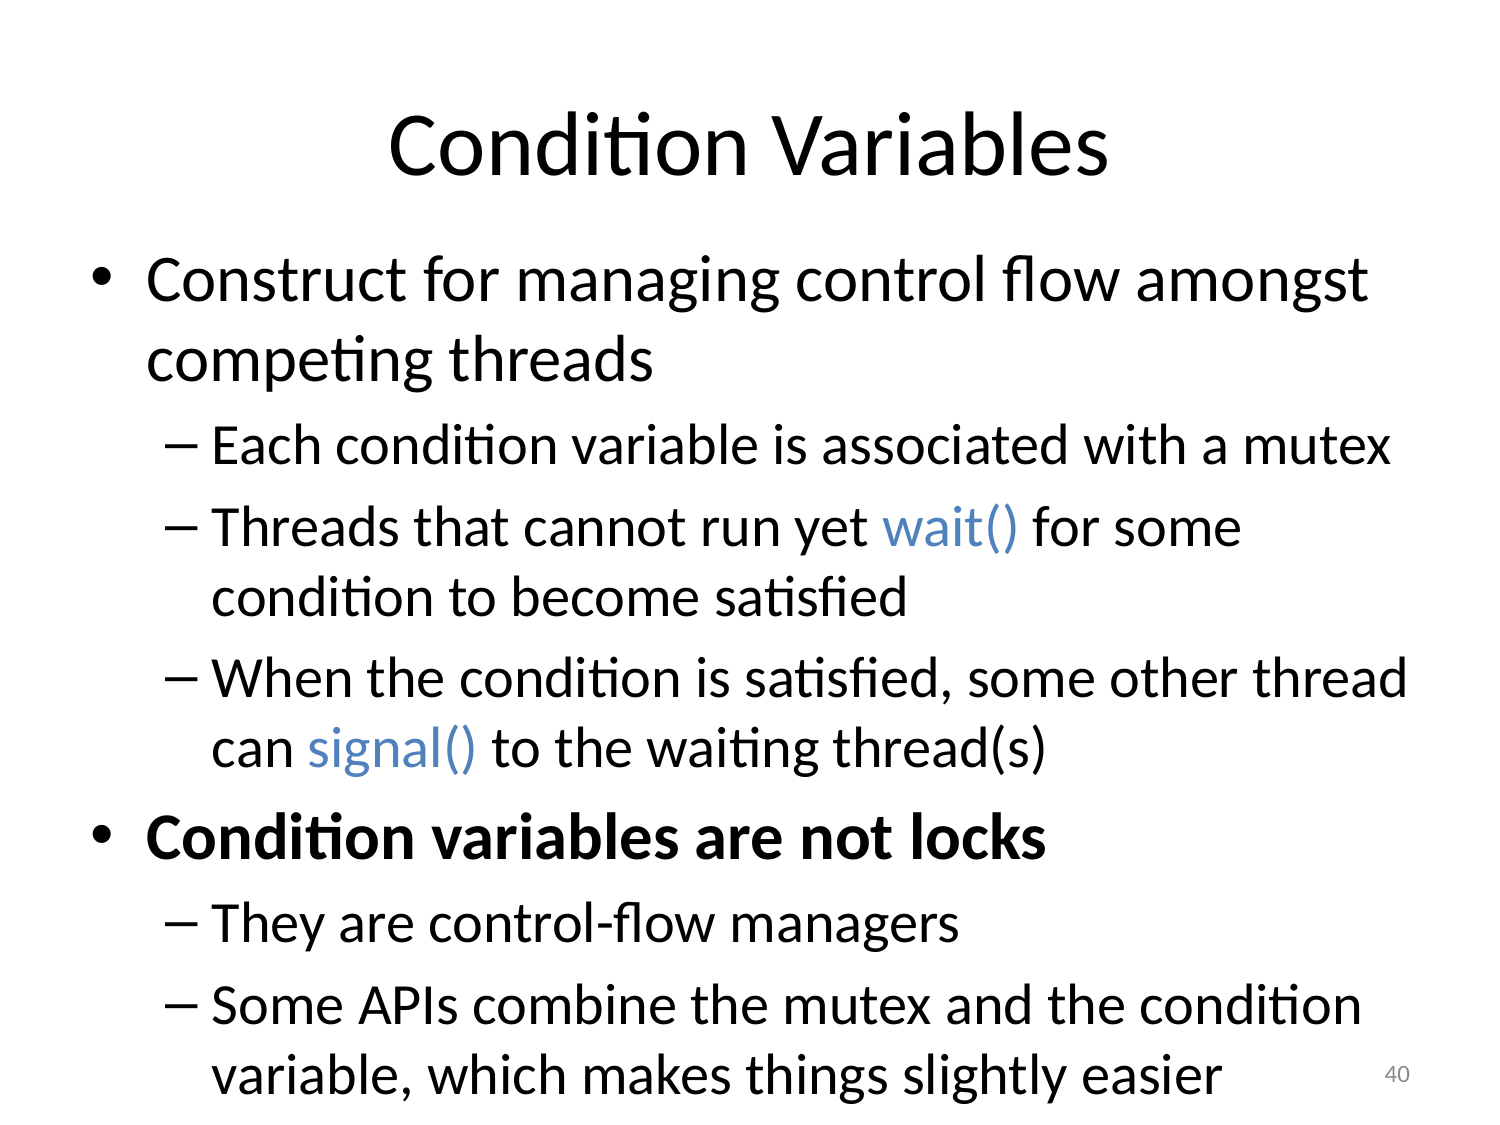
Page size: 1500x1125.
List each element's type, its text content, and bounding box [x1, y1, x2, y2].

slide_number 40 [1074, 1042, 1425, 1103]
list Construct for managing control flow amongst competing threads Each condition variable is associated with a mutex Threads that cannot run yet wait() for some condition to become satisfied When the condition is satisfied, some other thread can signal() to the waiting thread(s) Condition variables are not locks They are control-flow managers Some APIs combine the mutex and the condition variable, which makes things slightly easier [75, 227, 1448, 1125]
title Condition Variables [75, 45, 1425, 227]
